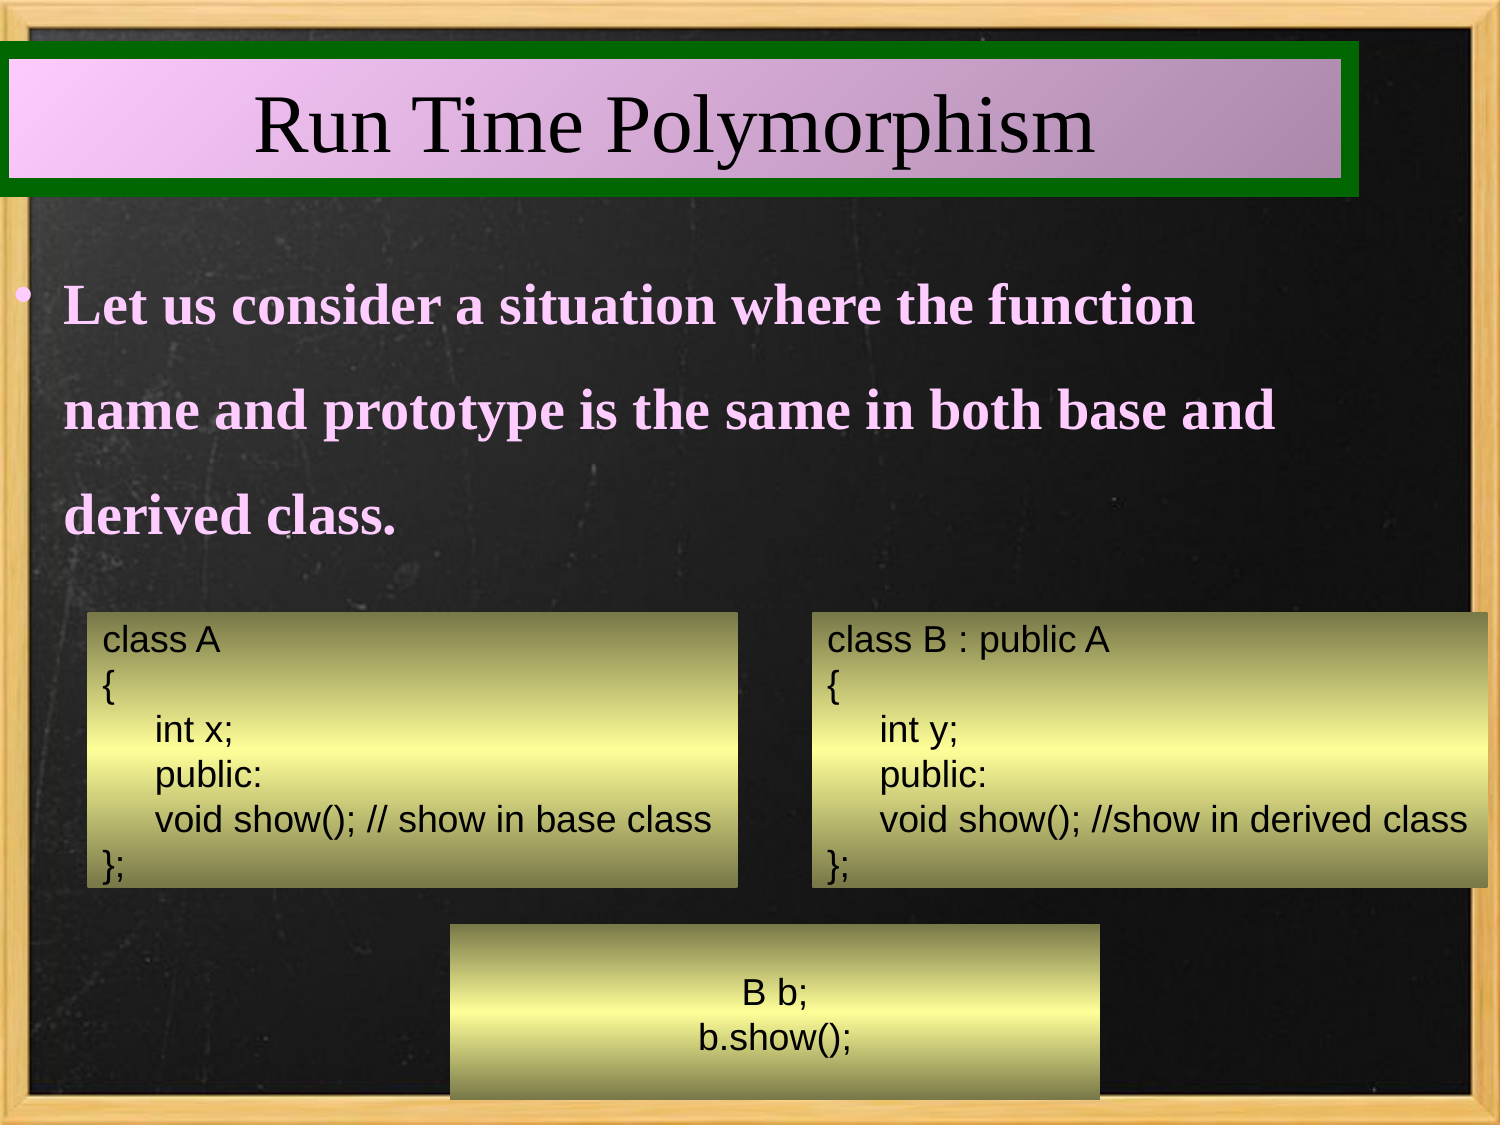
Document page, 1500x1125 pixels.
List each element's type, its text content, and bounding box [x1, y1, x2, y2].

title Run Time Polymorphism [0, 49, 1351, 188]
picture [0, 0, 1500, 1125]
text_box class B : public A { int y; public: void show(); //show in derived class }; [812, 612, 1488, 888]
text_box B b; b.show(); [450, 924, 1100, 1100]
text_box class A { int x; public: void show(); // show in base class }; [87, 612, 738, 888]
list Let us consider a situation where the function name and prototype is the same in both base and derived class. [0, 224, 1351, 563]
